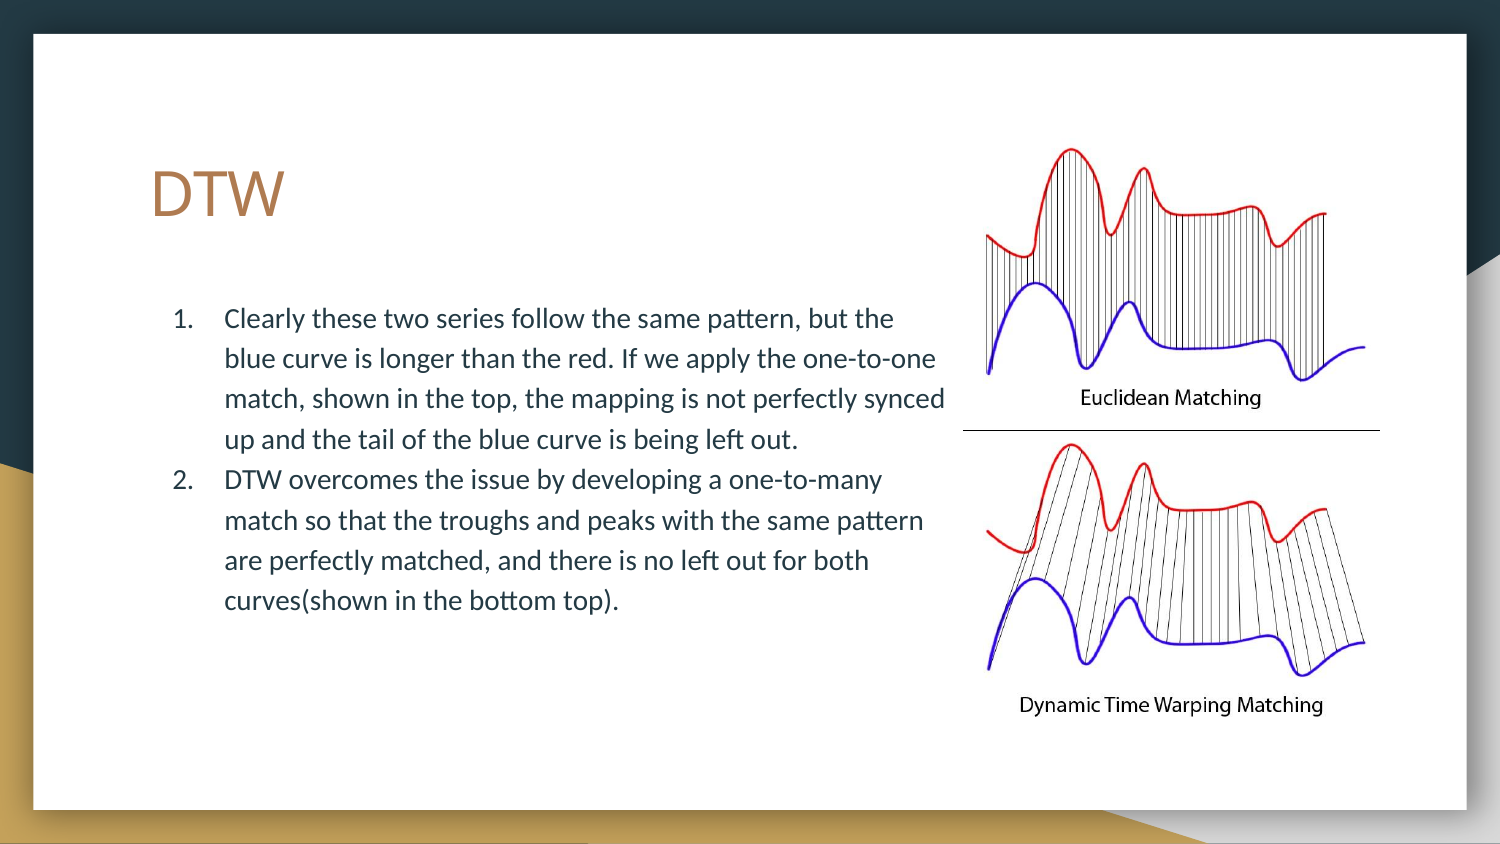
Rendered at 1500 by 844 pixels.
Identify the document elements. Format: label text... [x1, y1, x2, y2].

picture [963, 138, 1380, 729]
title DTW [134, 138, 962, 278]
list Clearly these two series follow the same pattern, but the blue curve is longer than the red. If we apply the one-to-one match, shown in the top, the mapping is not perfectly synced up and the tail of the blue curve is being left out. DTW overcomes the issue by developing a one-to-many match so that the troughs and peaks with the same pattern are perfectly matched, and there is no left out for both curves(shown in the bottom top). [134, 278, 958, 729]
